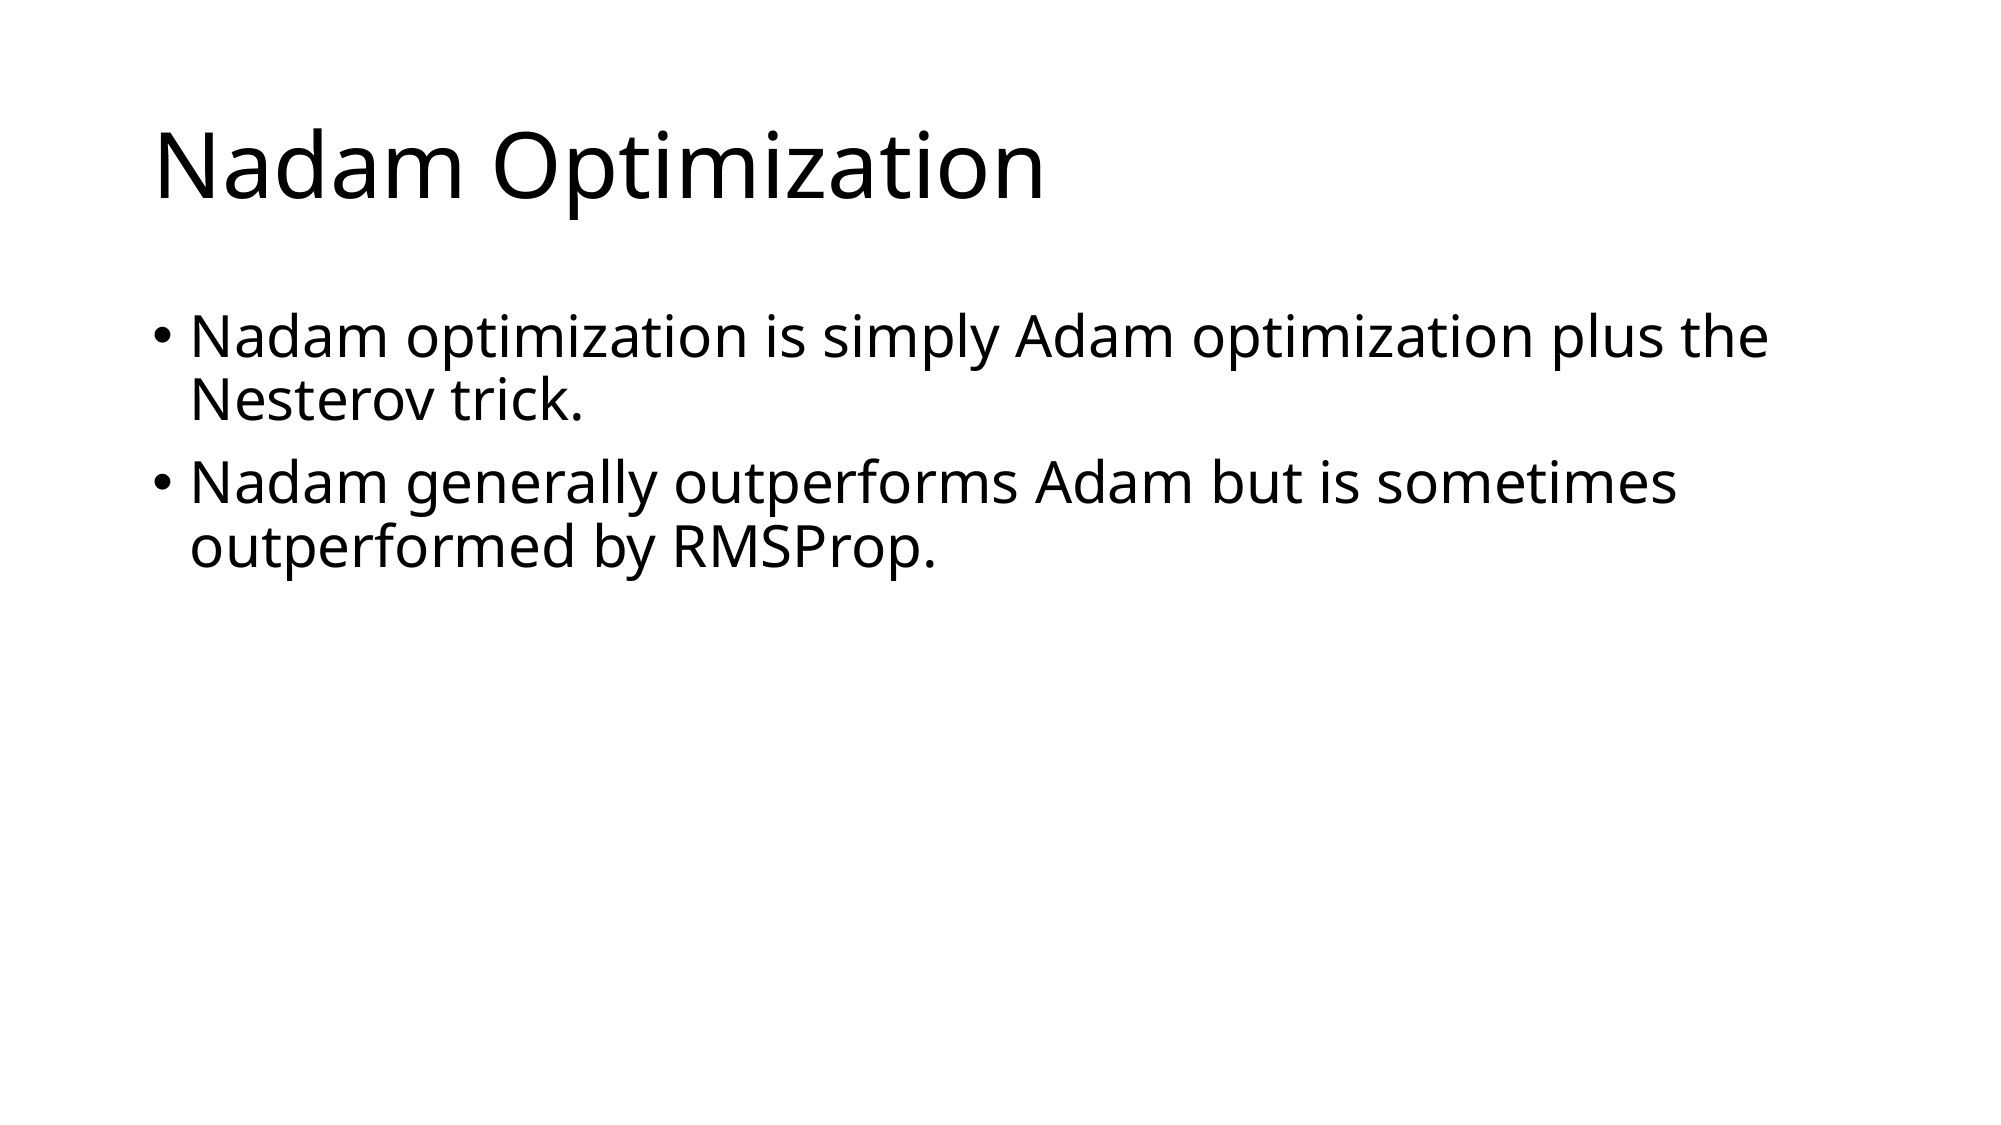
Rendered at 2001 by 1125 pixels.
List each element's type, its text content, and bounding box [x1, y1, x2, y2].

list Nadam optimization is simply Adam optimization plus the Nesterov trick. Nadam generally outperforms Adam but is sometimes outperformed by RMSProp. [137, 299, 1863, 1014]
title Nadam Optimization [137, 59, 1863, 278]
